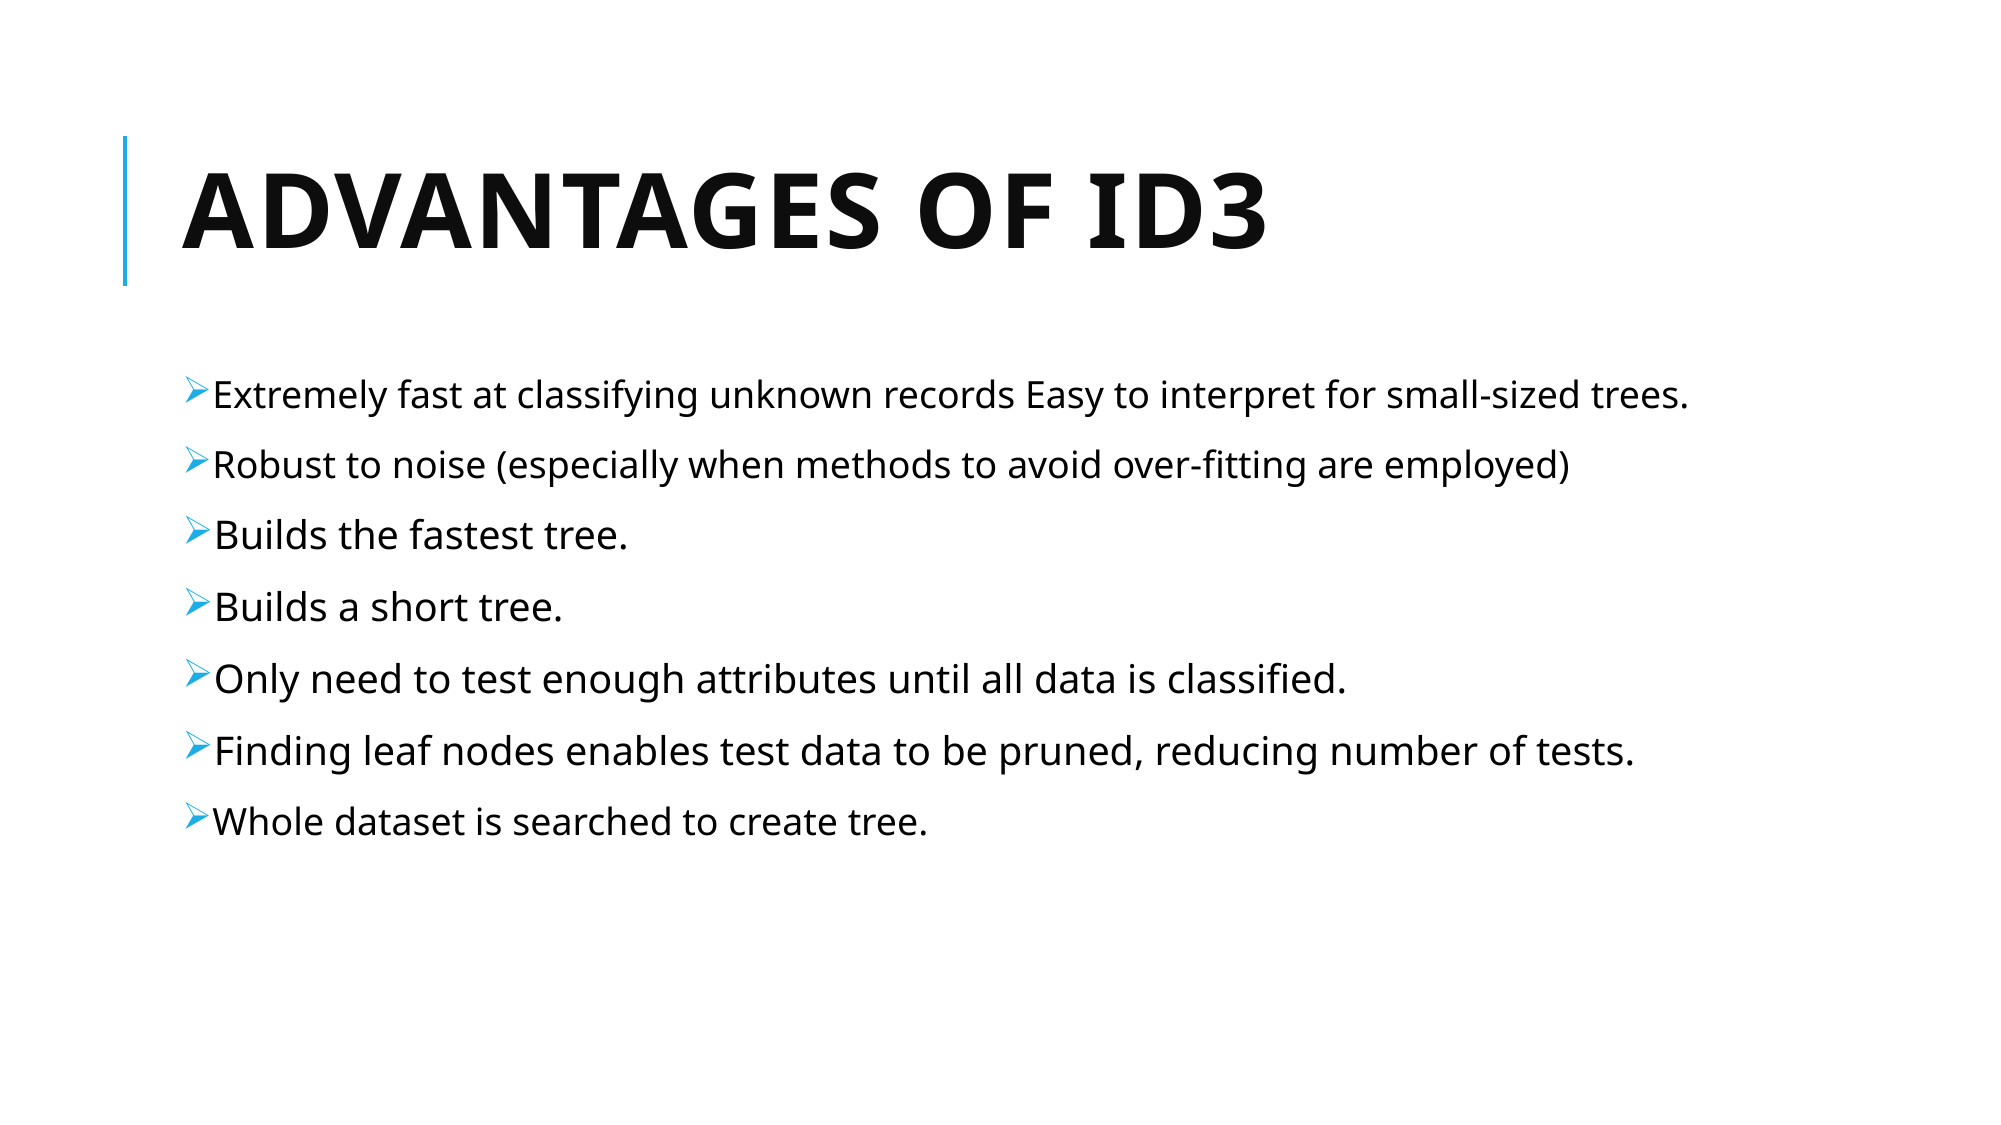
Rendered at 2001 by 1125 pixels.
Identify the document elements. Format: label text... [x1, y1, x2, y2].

list Extremely fast at classifying unknown records Easy to interpret for small-sized trees. Robust to noise (especially when methods to avoid over-fitting are employed) Builds the fastest tree. Builds a short tree. Only need to test enough attributes until all data is classified. Finding leaf nodes enables test data to be pruned, reducing number of tests. Whole dataset is searched to create tree. [174, 294, 1825, 927]
title Advantages of ID3 [168, 96, 1763, 342]
